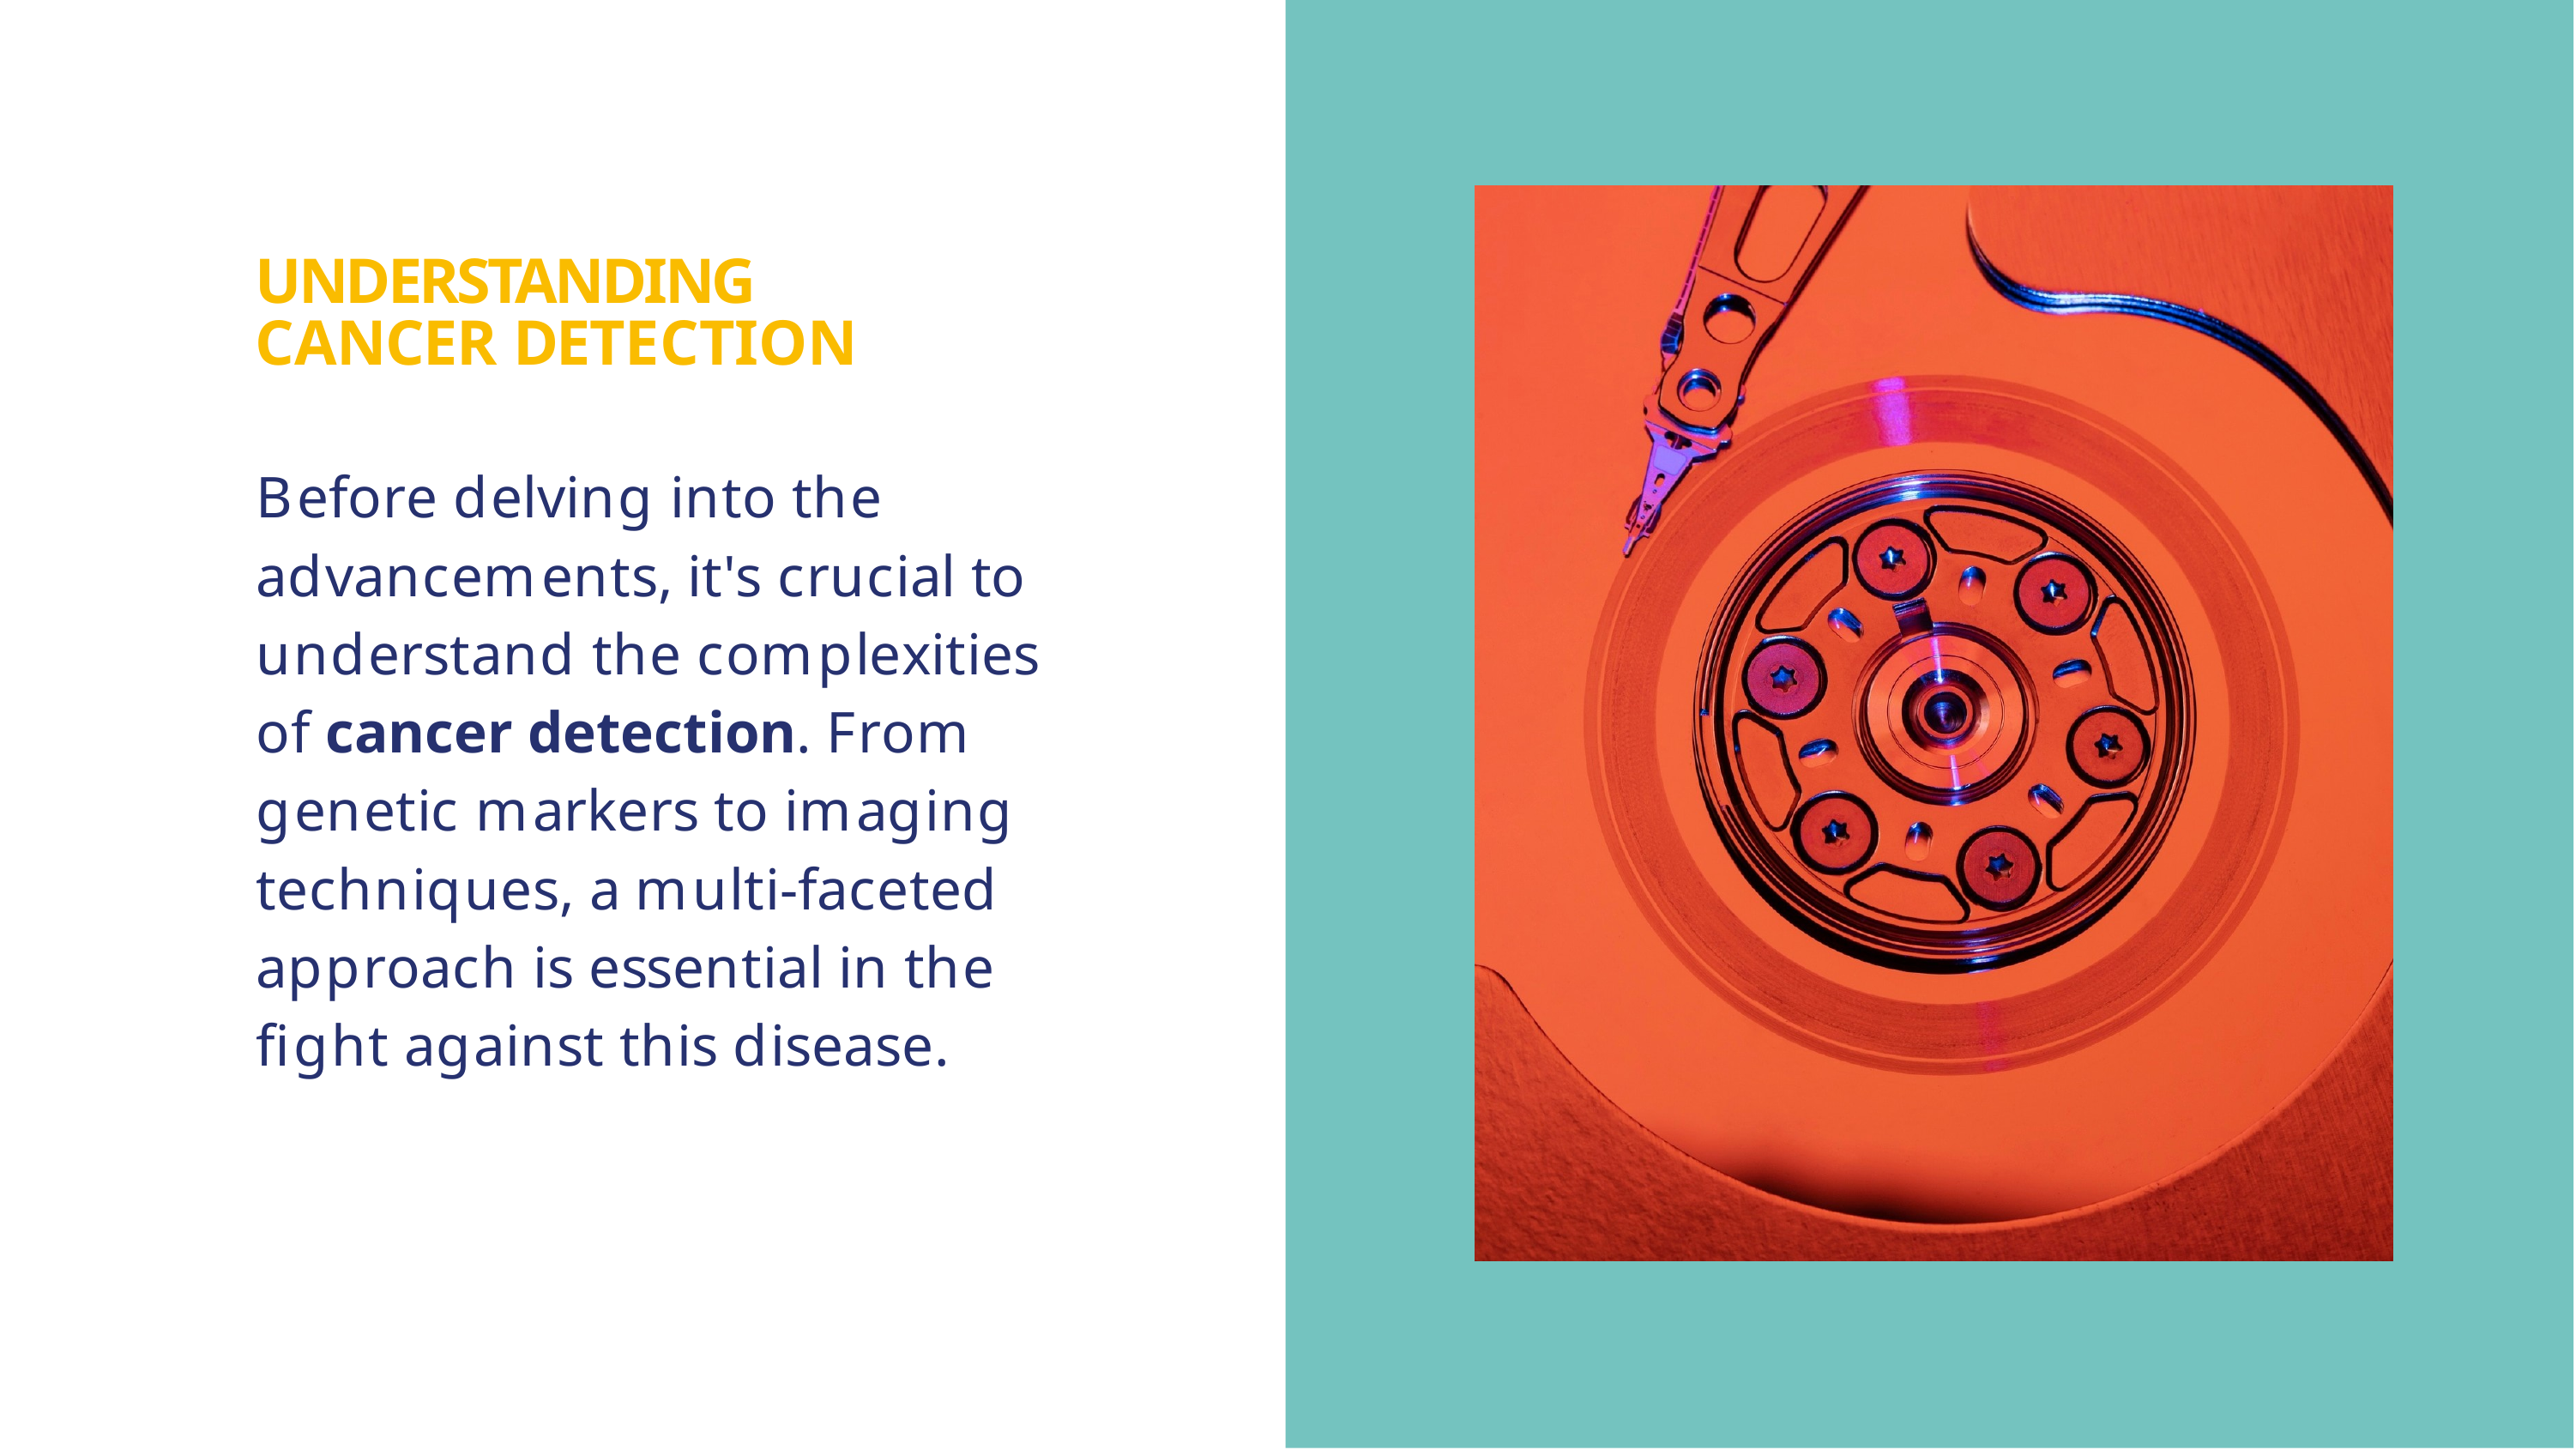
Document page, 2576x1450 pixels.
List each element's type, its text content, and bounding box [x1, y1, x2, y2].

text_box Before delving into the advancements, it's crucial to understand the complexities of cancer detection. From genetic markers to imaging techniques, a multi-faceted approach is essential in the ﬁght against this disease. [254, 449, 1071, 1078]
title UNDERSTANDING CANCER DETECTION [253, 239, 925, 497]
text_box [1285, 0, 2574, 1448]
